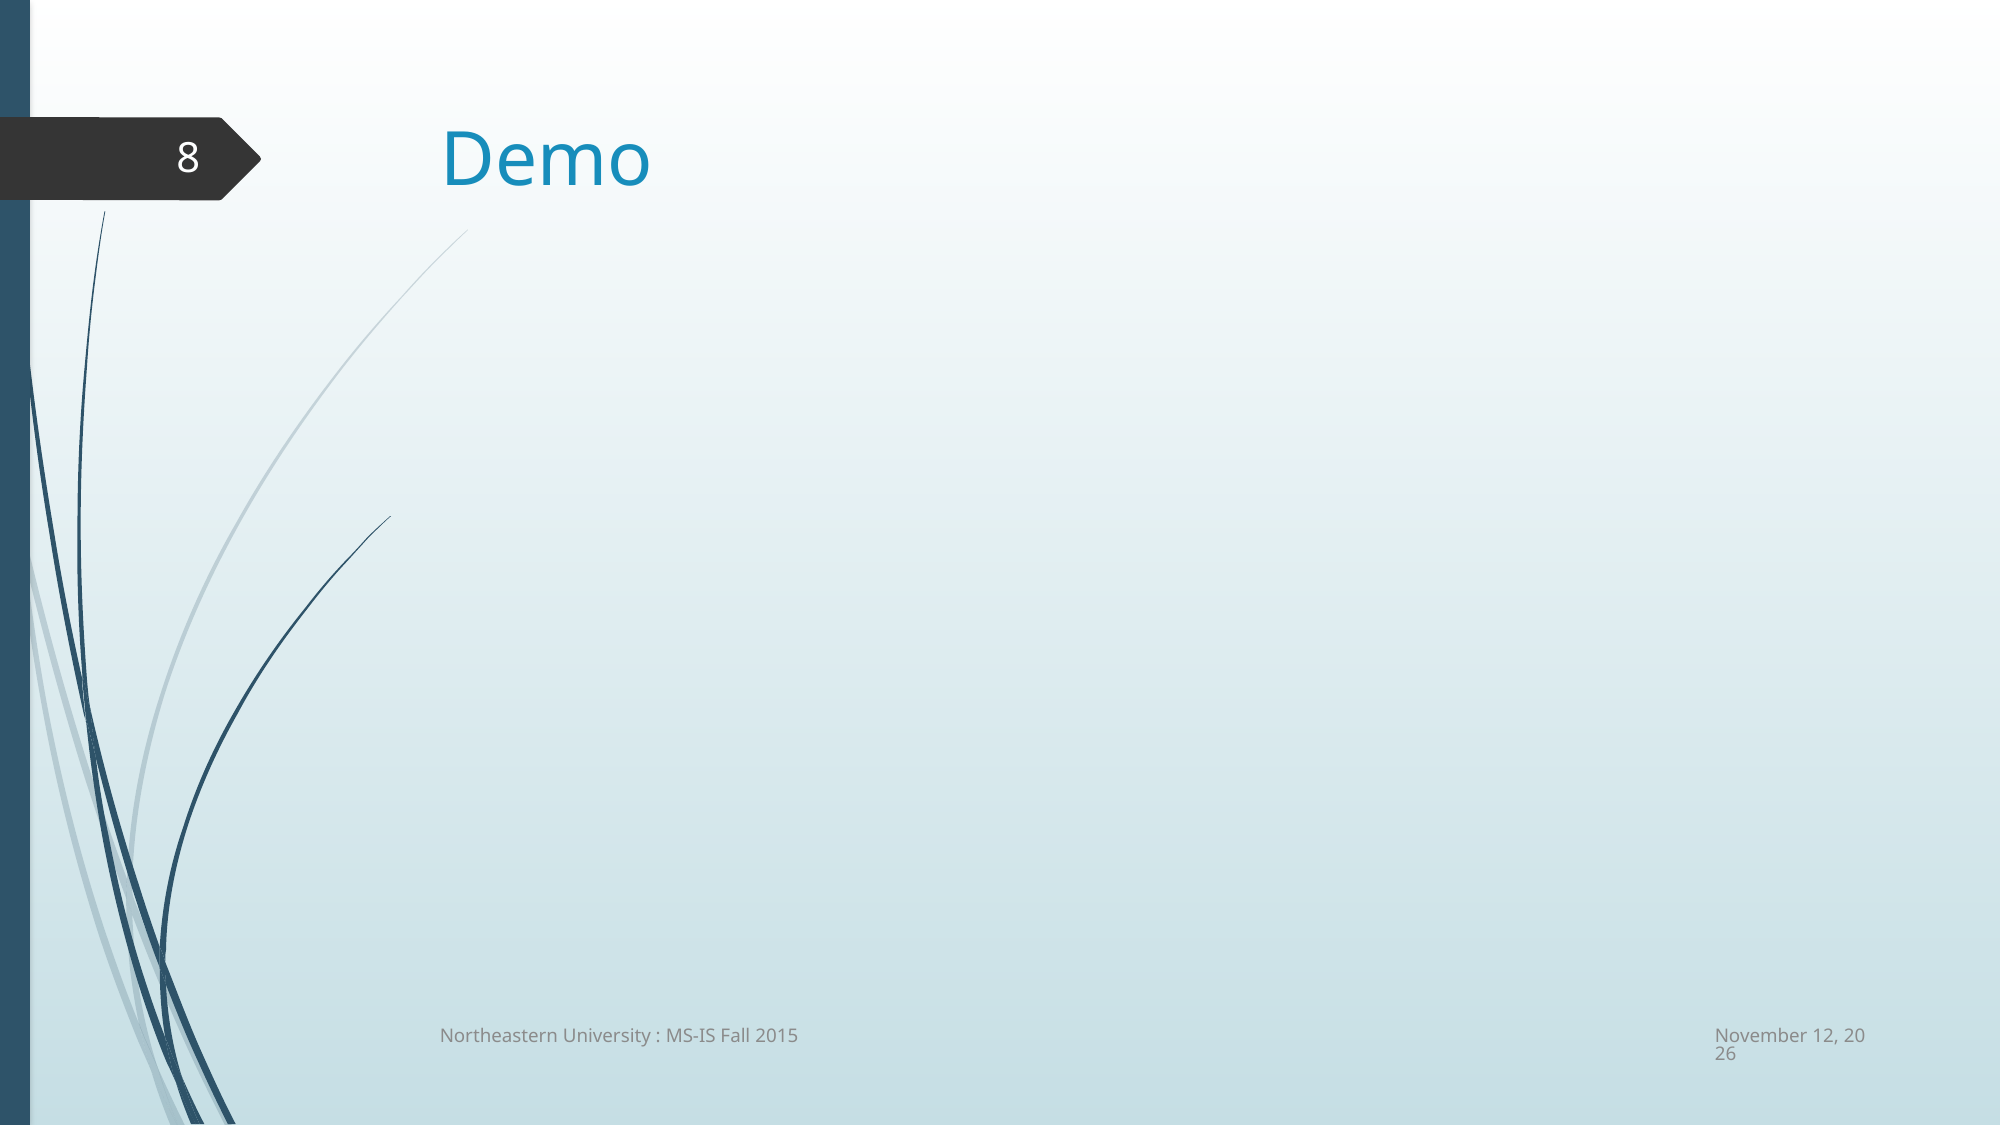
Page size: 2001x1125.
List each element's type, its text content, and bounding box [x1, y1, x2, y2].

footer Northeastern University : MS-IS Fall 2015 [424, 1006, 1675, 1067]
slide_number 8 [87, 129, 216, 190]
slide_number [1699, 1005, 1888, 1067]
title Demo [425, 102, 1888, 313]
